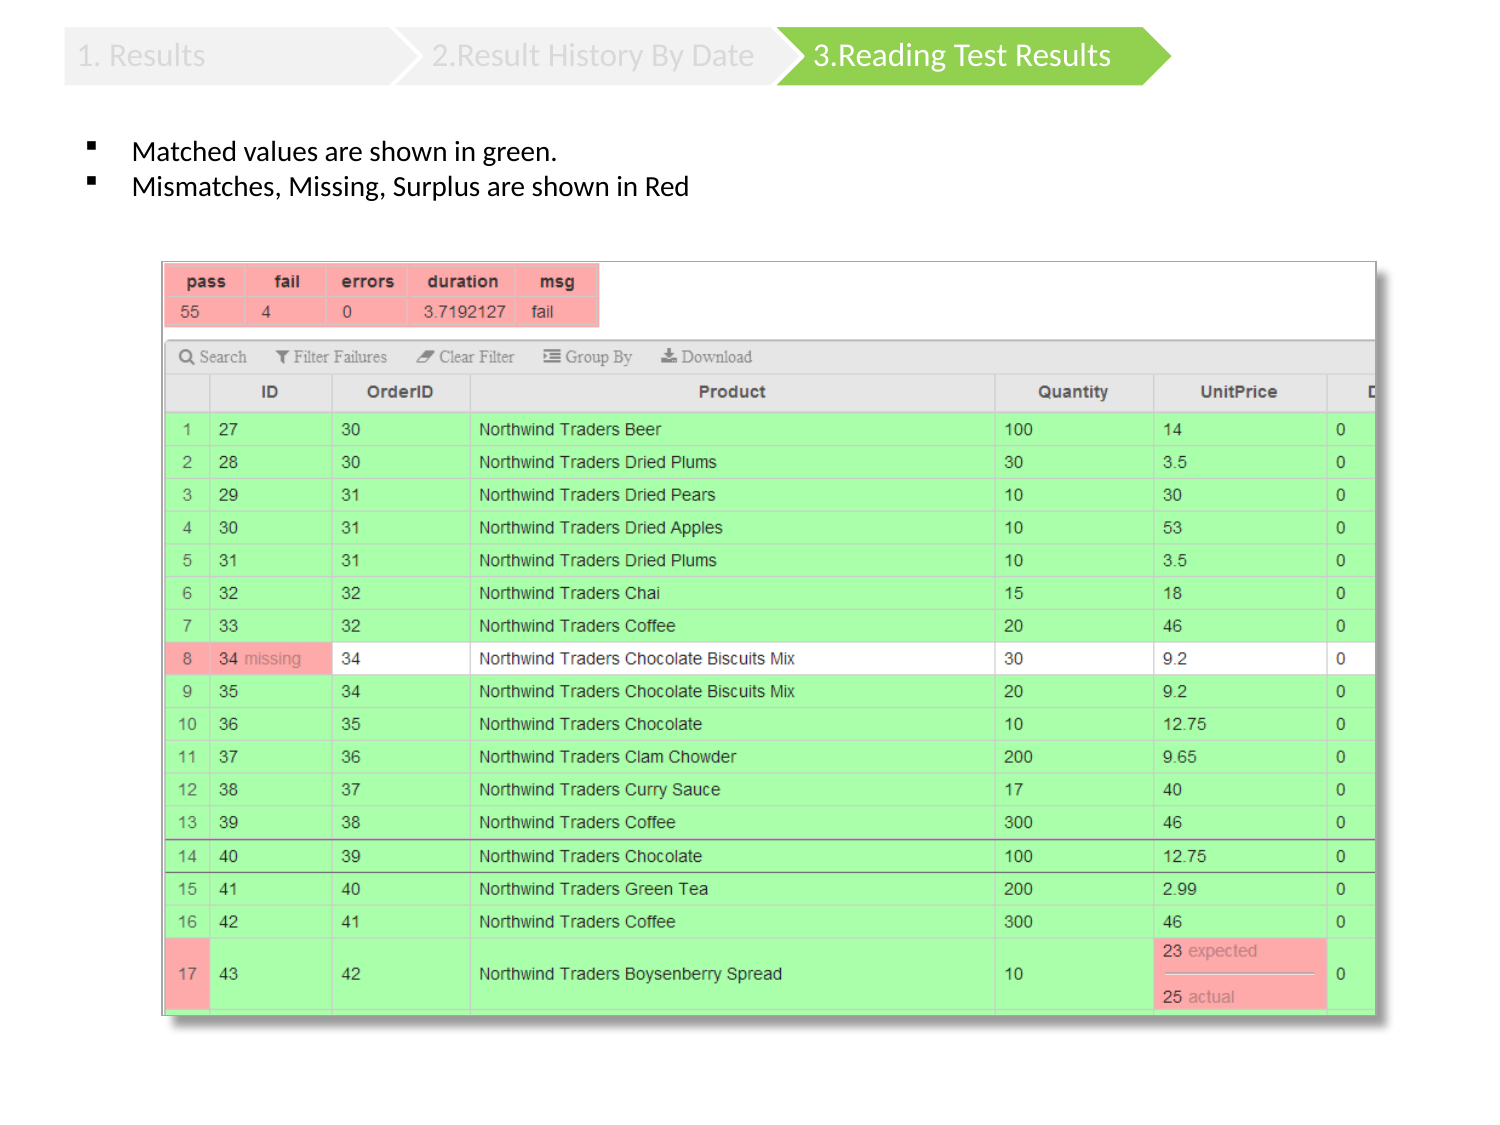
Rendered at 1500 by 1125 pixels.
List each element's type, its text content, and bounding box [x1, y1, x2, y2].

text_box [62, 24, 1176, 88]
picture [162, 262, 1376, 1015]
text_box Matched values are shown in green. Mismatches, Missing, Surplus are shown in Red [69, 124, 1408, 210]
